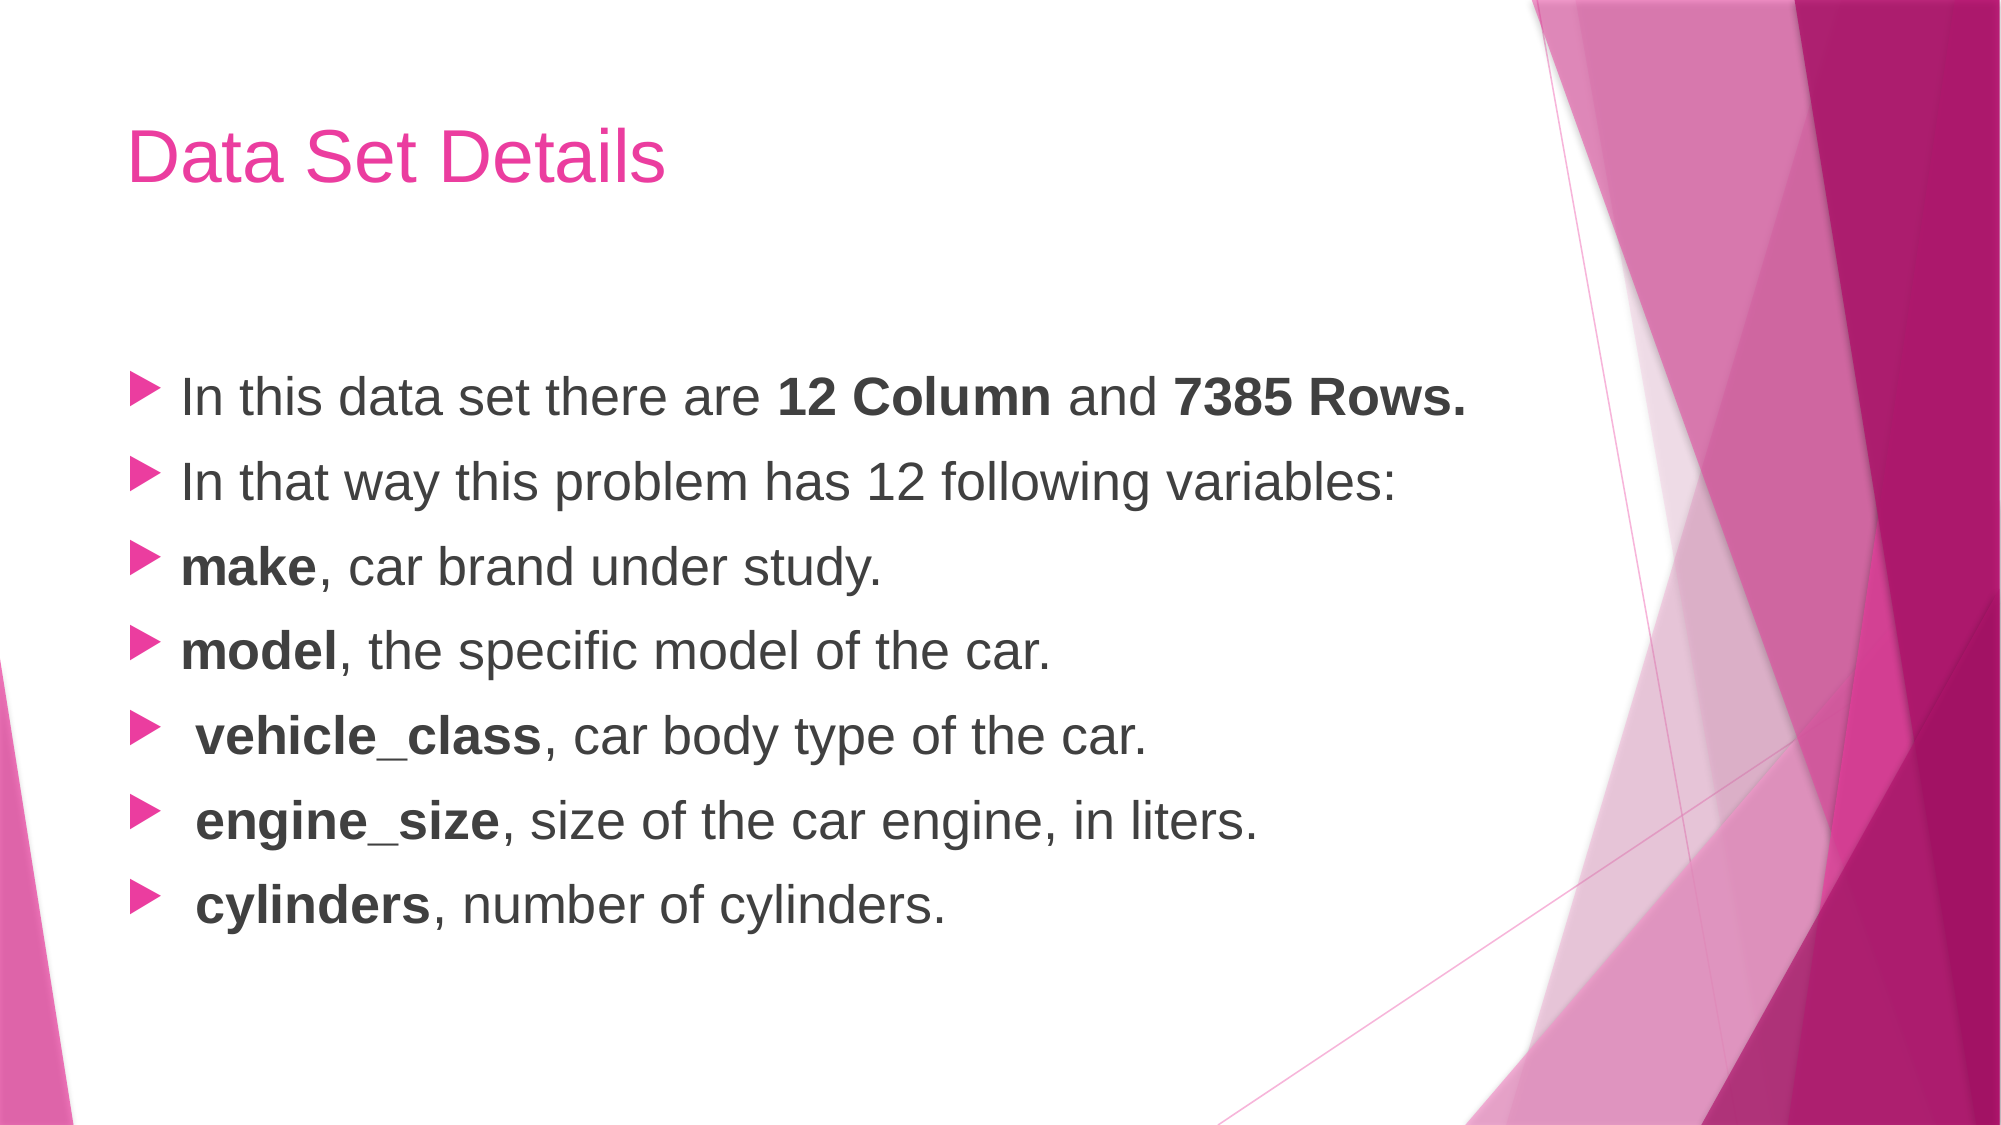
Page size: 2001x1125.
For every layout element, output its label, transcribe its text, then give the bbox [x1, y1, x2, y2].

list In this data set there are 12 Column and 7385 Rows. In that way this problem has 12 following variables: make, car brand under study. model, the specific model of the car. vehicle_class, car body type of the car. engine_size, size of the car engine, in liters. cylinders, number of cylinders. [111, 354, 1522, 992]
title Data Set Details [111, 99, 1522, 317]
